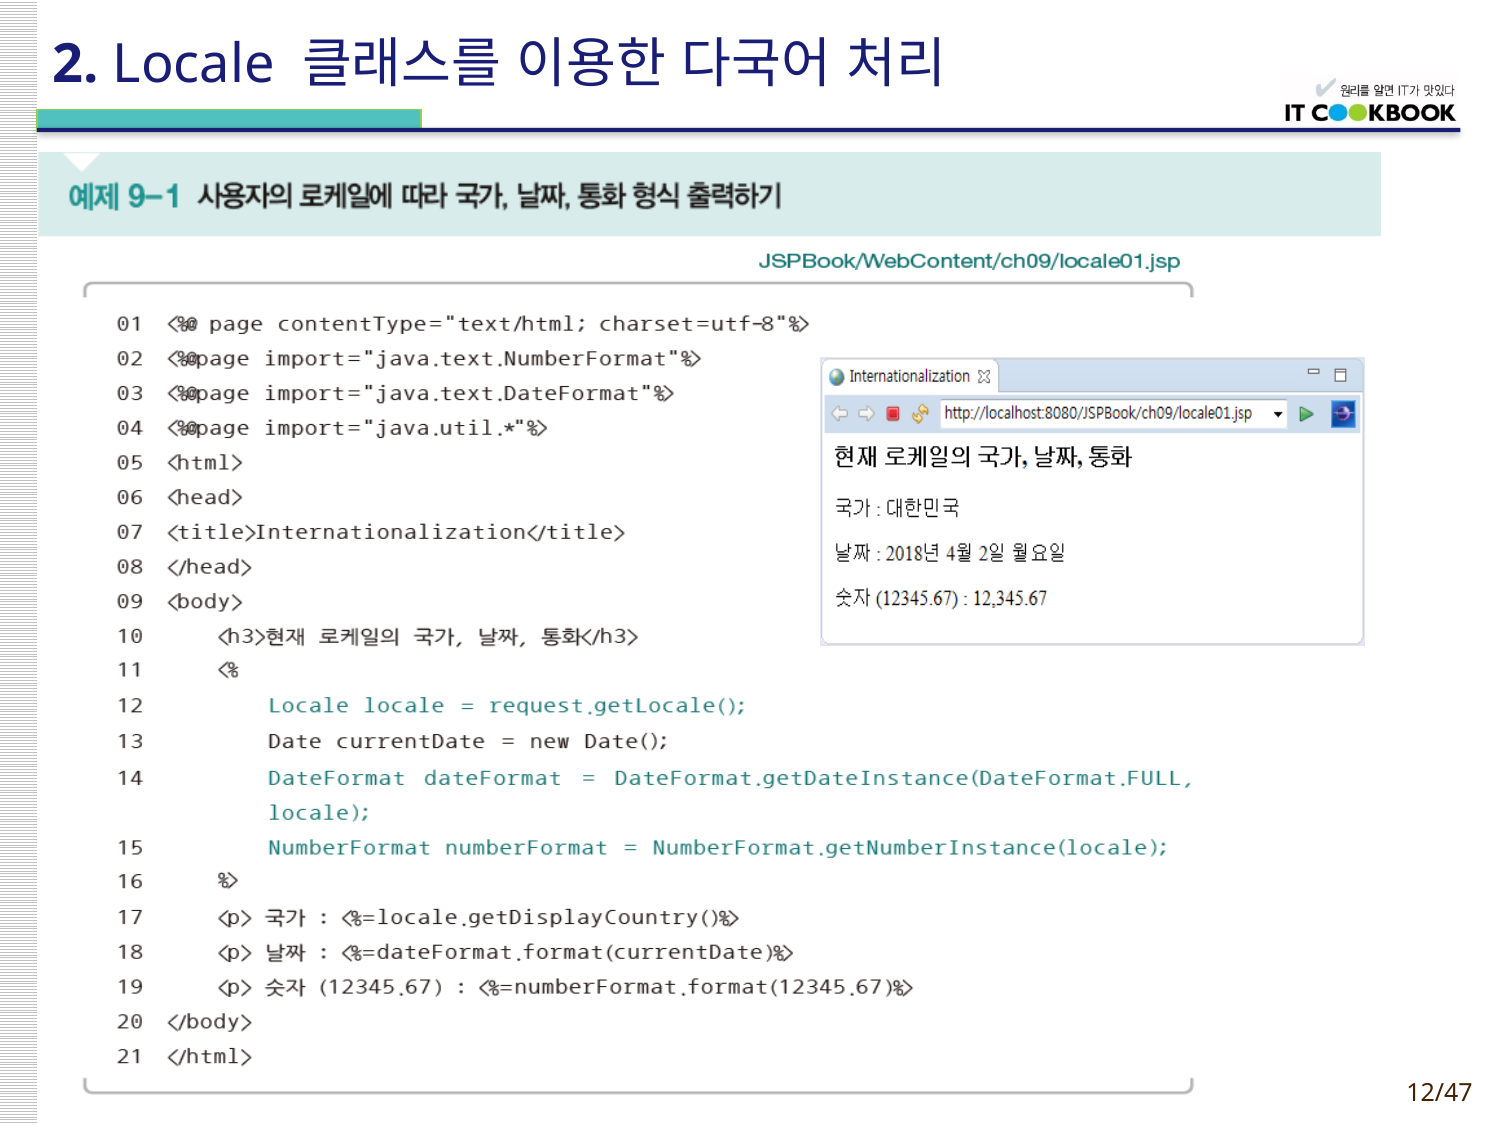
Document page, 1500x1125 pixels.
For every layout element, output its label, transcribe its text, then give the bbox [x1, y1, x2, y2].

picture [1281, 75, 1459, 123]
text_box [76, 243, 1202, 1098]
picture [36, 152, 1382, 238]
title 2. Locale 클래스를 이용한 다국어 처리 [37, 13, 1278, 109]
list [820, 357, 1365, 646]
